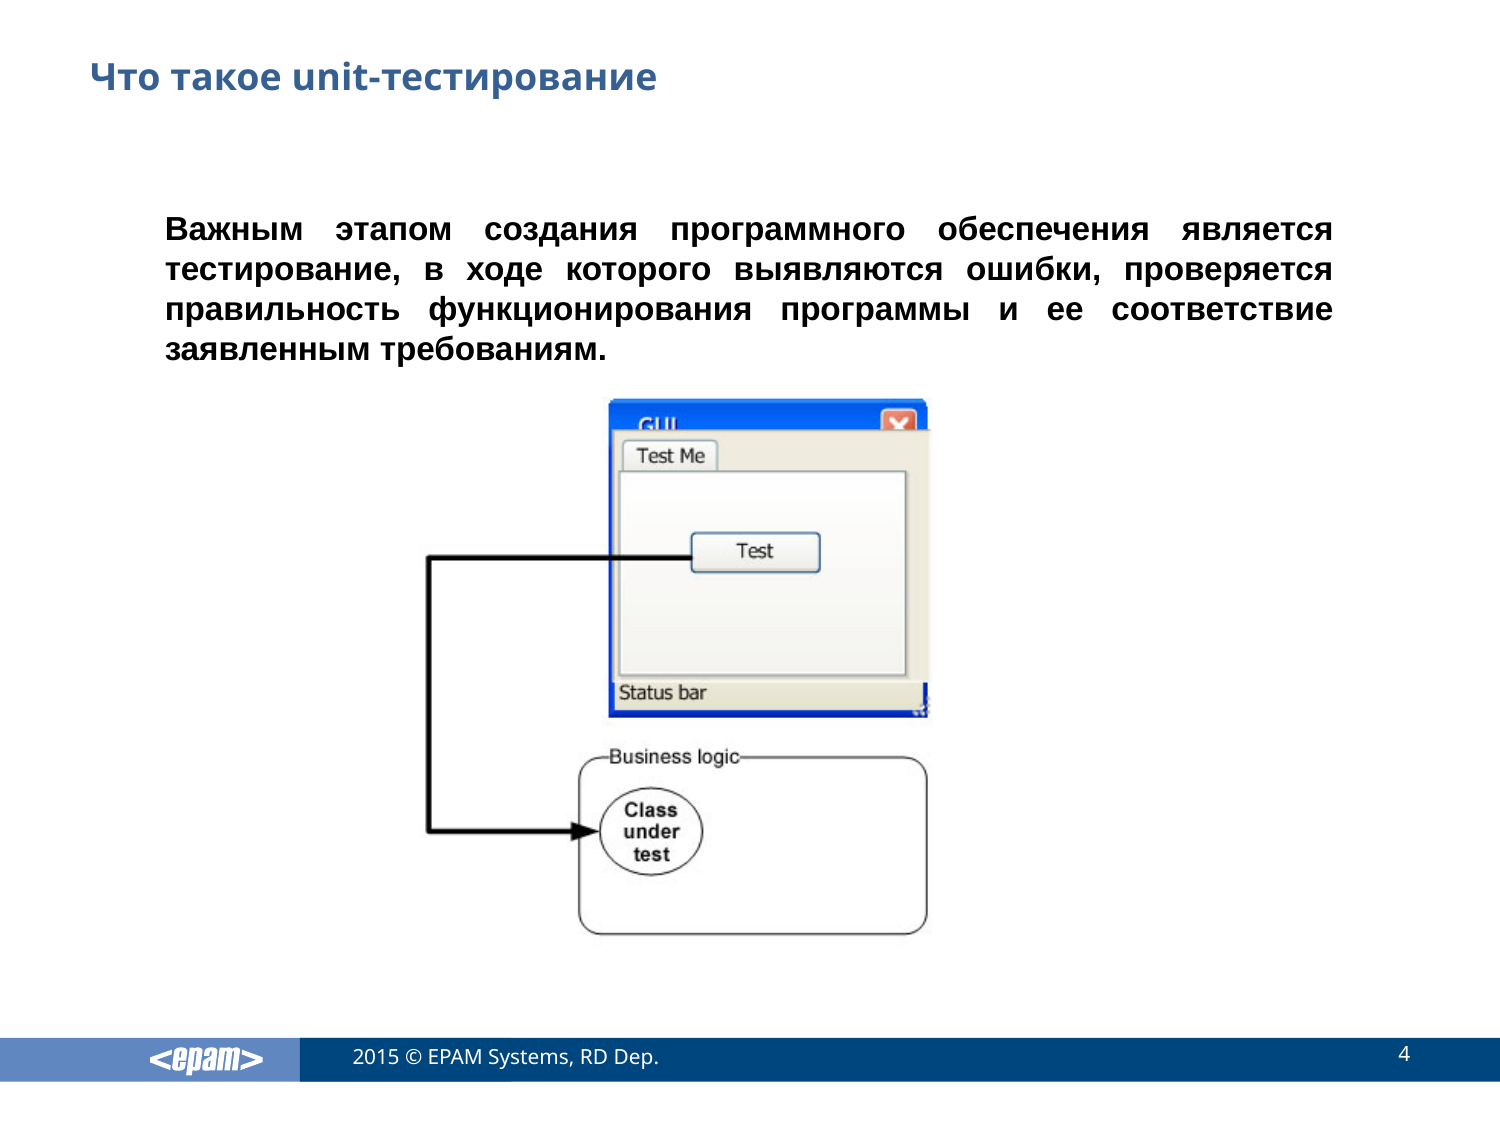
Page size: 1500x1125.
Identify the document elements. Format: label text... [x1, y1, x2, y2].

picture [383, 373, 963, 950]
slide_number 4 [1262, 1025, 1425, 1085]
footer 2015 © EPAM Systems, RD Dep. [337, 1028, 738, 1088]
list Важным этапом создания программного обеспечения является тестирование, в ходе которого выявляются ошибки, проверяется правильность функционирования программы и ее соответствие заявленным требованиям. [150, 200, 1350, 988]
title Что такое unit-тестирование [75, 45, 1425, 163]
